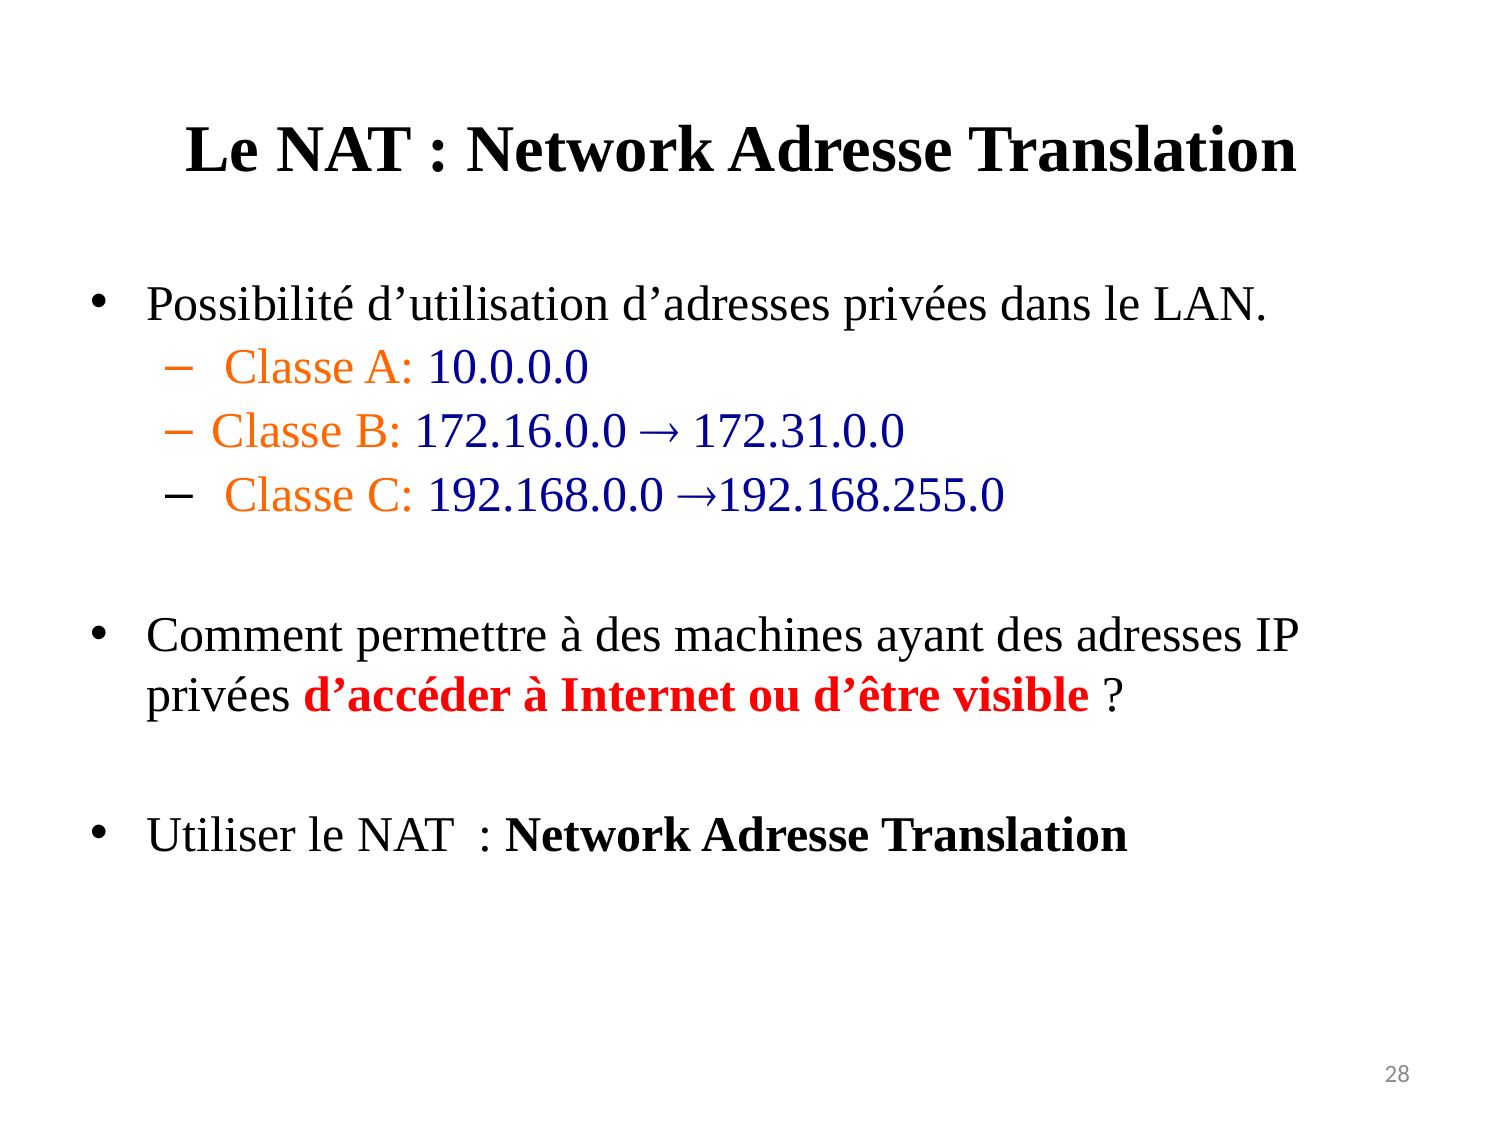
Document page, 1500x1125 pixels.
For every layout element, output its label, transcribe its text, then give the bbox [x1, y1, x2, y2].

slide_number 28 [1074, 1042, 1425, 1103]
list Possibilité d’utilisation d’adresses privées dans le LAN. Classe A: 10.0.0.0 Classe B: 172.16.0.0  172.31.0.0 Classe C: 192.168.0.0 192.168.255.0 Comment permettre à des machines ayant des adresses IP privées d’accéder à Internet ou d’être visible ? Utiliser le NAT : Network Adresse Translation [75, 262, 1425, 1005]
title Le NAT : Network Adresse Translation [75, 45, 1425, 233]
